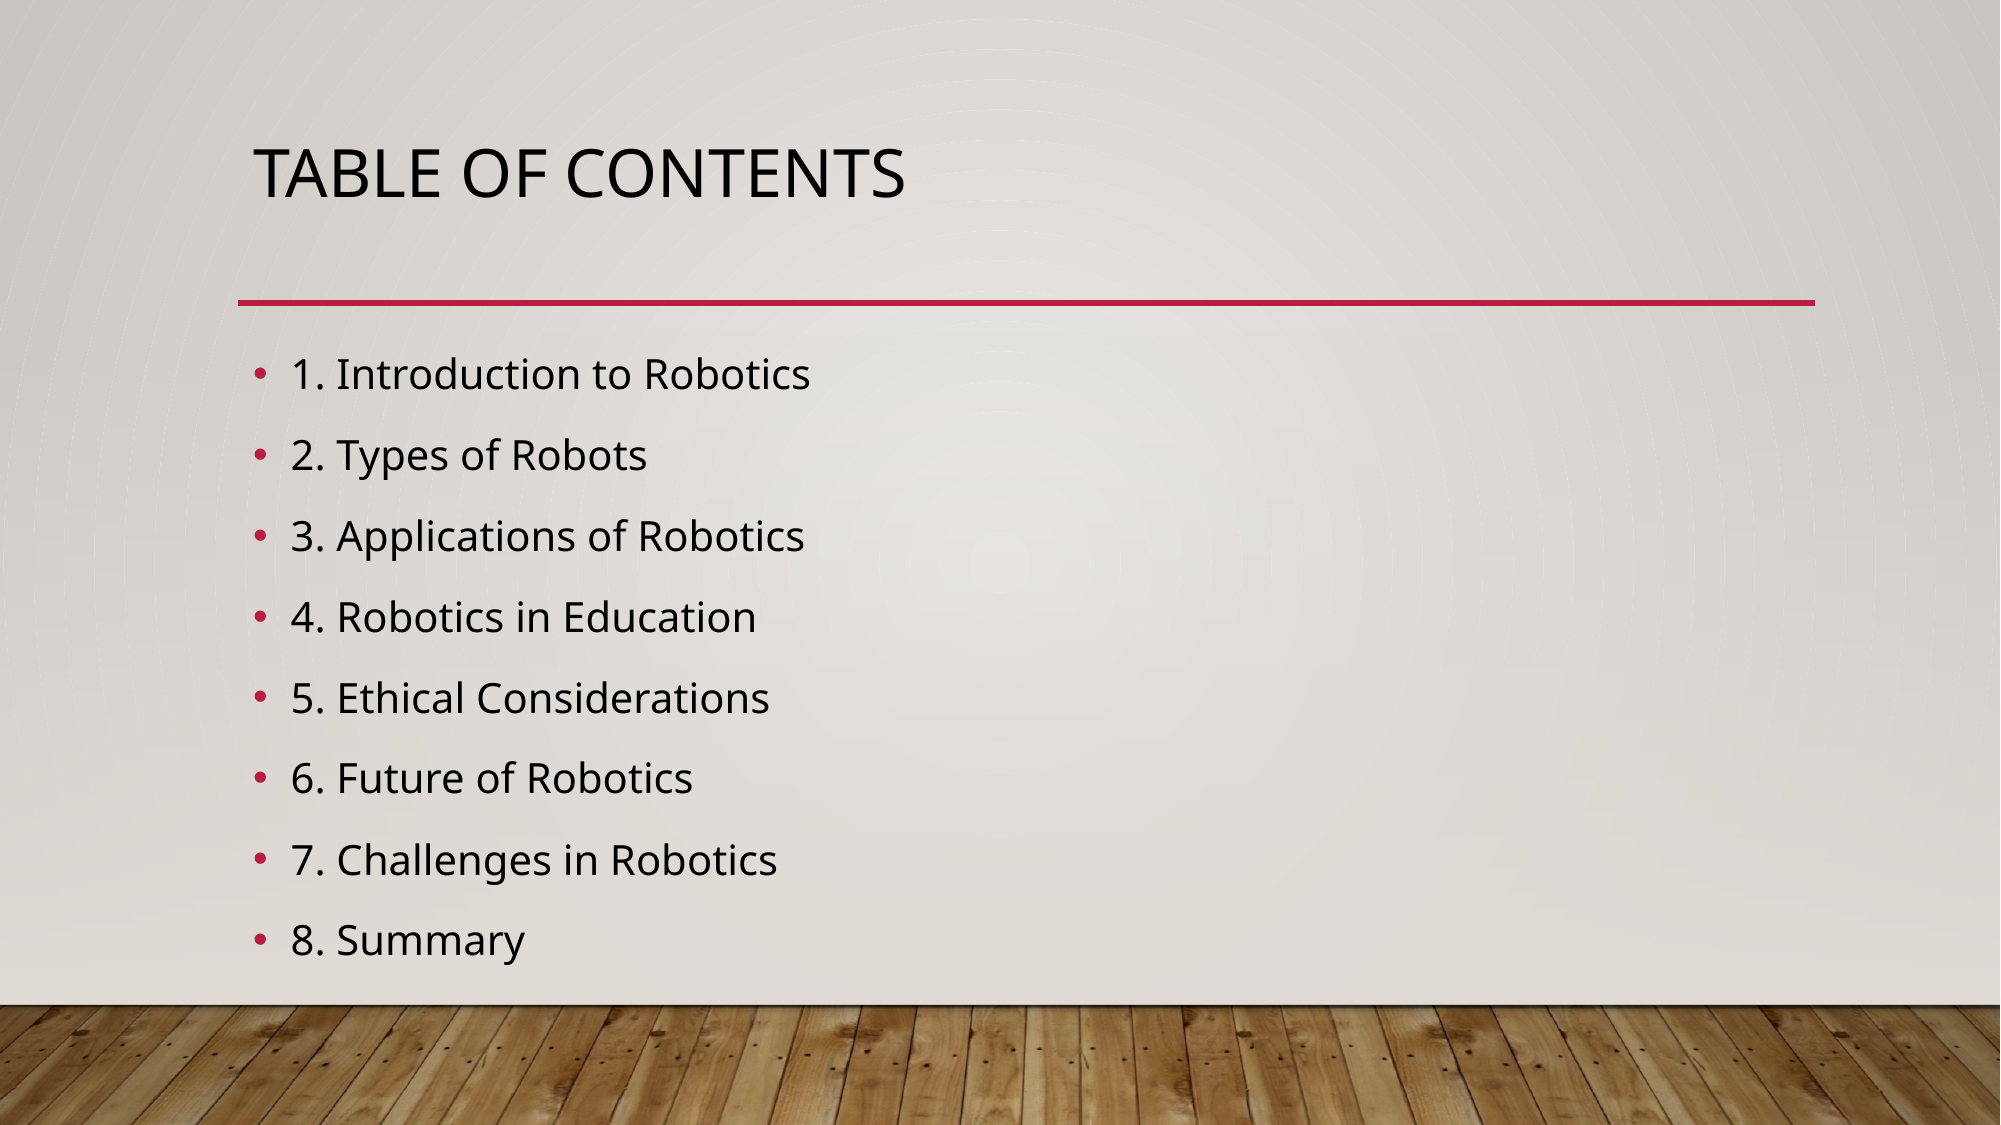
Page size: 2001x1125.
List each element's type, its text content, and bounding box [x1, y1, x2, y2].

list 1. Introduction to Robotics 2. Types of Robots 3. Applications of Robotics 4. Robotics in Education 5. Ethical Considerations 6. Future of Robotics 7. Challenges in Robotics 8. Summary [238, 330, 1814, 897]
picture [0, 1005, 2000, 1125]
title TABLE OF CONTENTS [238, 131, 1814, 305]
